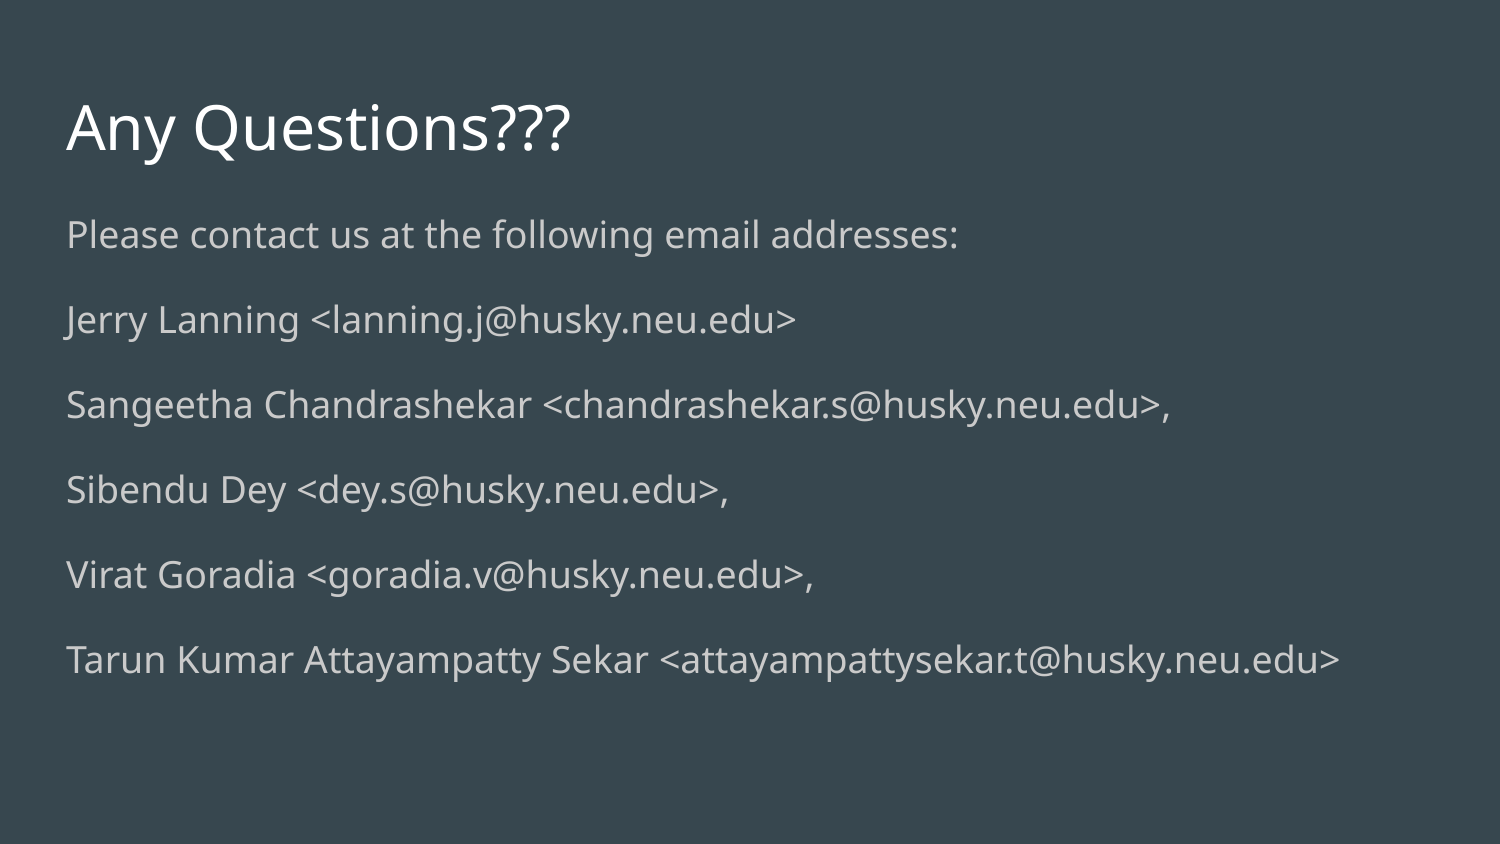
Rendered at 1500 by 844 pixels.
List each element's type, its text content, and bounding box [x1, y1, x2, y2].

title Any Questions??? [51, 72, 1449, 167]
list Please contact us at the following email addresses: Jerry Lanning <lanning.j@husky.neu.edu> Sangeetha Chandrashekar <chandrashekar.s@husky.neu.edu>, Sibendu Dey <dey.s@husky.neu.edu>, Virat Goradia <goradia.v@husky.neu.edu>, Tarun Kumar Attayampatty Sekar <attayampattysekar.t@husky.neu.edu> [51, 189, 1449, 750]
